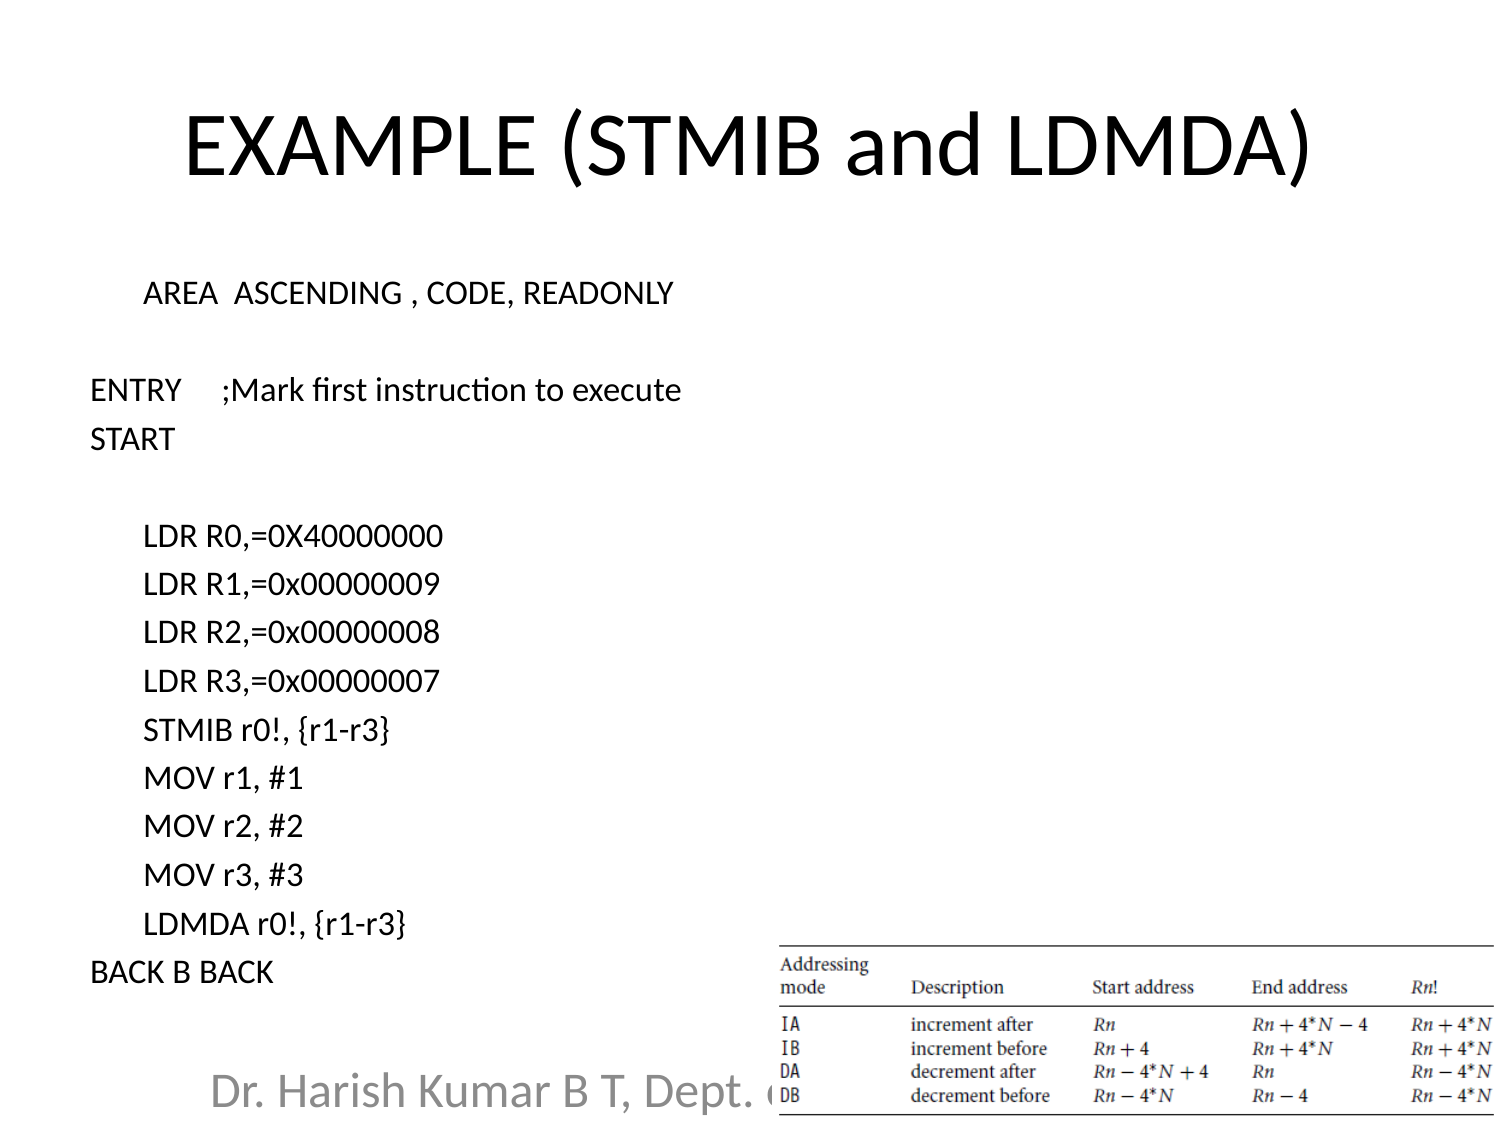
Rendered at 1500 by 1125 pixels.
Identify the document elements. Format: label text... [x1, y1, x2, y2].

picture [772, 937, 1500, 1125]
title EXAMPLE (STMIB and LDMDA) [75, 45, 1425, 233]
list AREA ASCENDING , CODE, READONLY ENTRY ;Mark first instruction to execute START LDR R0,=0X40000000 LDR R1,=0x00000009 LDR R2,=0x00000008 LDR R3,=0x00000007 STMIB r0!, {r1-r3} MOV r1, #1 MOV r2, #2 MOV r3, #3 LDMDA r0!, {r1-r3} BACK B BACK [75, 262, 1425, 1005]
